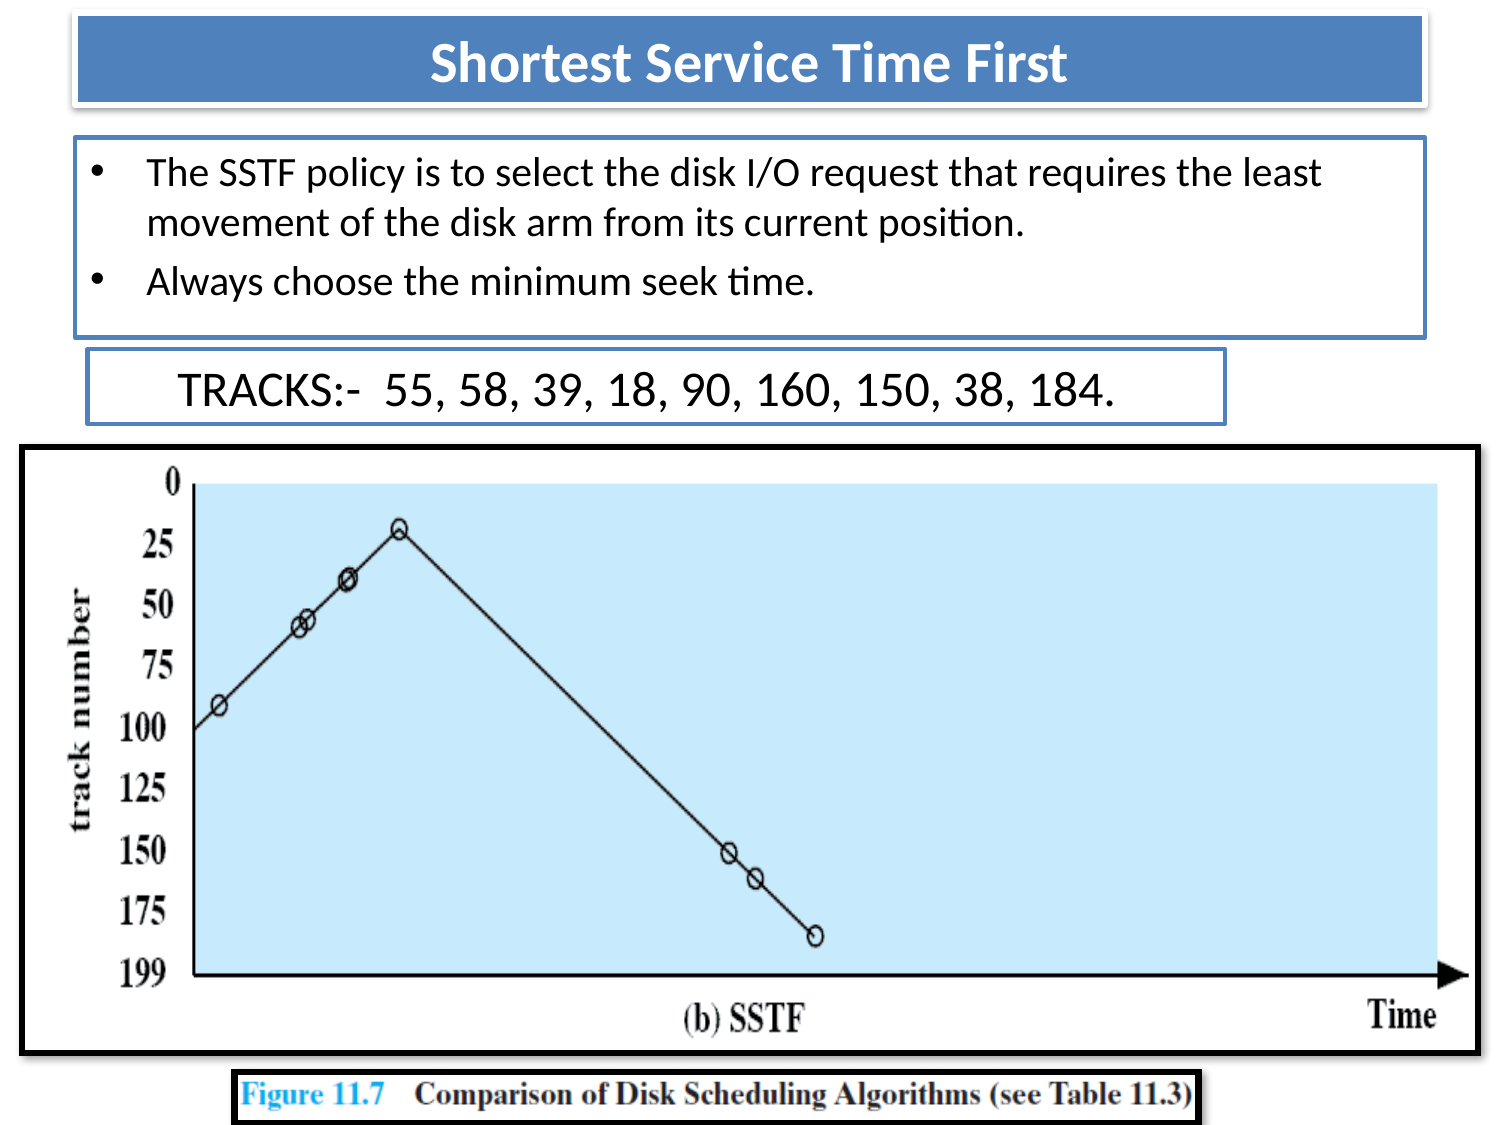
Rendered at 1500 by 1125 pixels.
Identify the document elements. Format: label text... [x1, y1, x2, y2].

list The SSTF policy is to select the disk I/O request that requires the least movement of the disk arm from its current position. Always choose the minimum seek time. [73, 135, 1427, 340]
title Shortest Service Time First [72, 9, 1428, 108]
picture [237, 1074, 1196, 1121]
text_box TRACKS:- 55, 58, 39, 18, 90, 160, 150, 38, 184. [85, 347, 1227, 426]
picture [24, 449, 1476, 1051]
